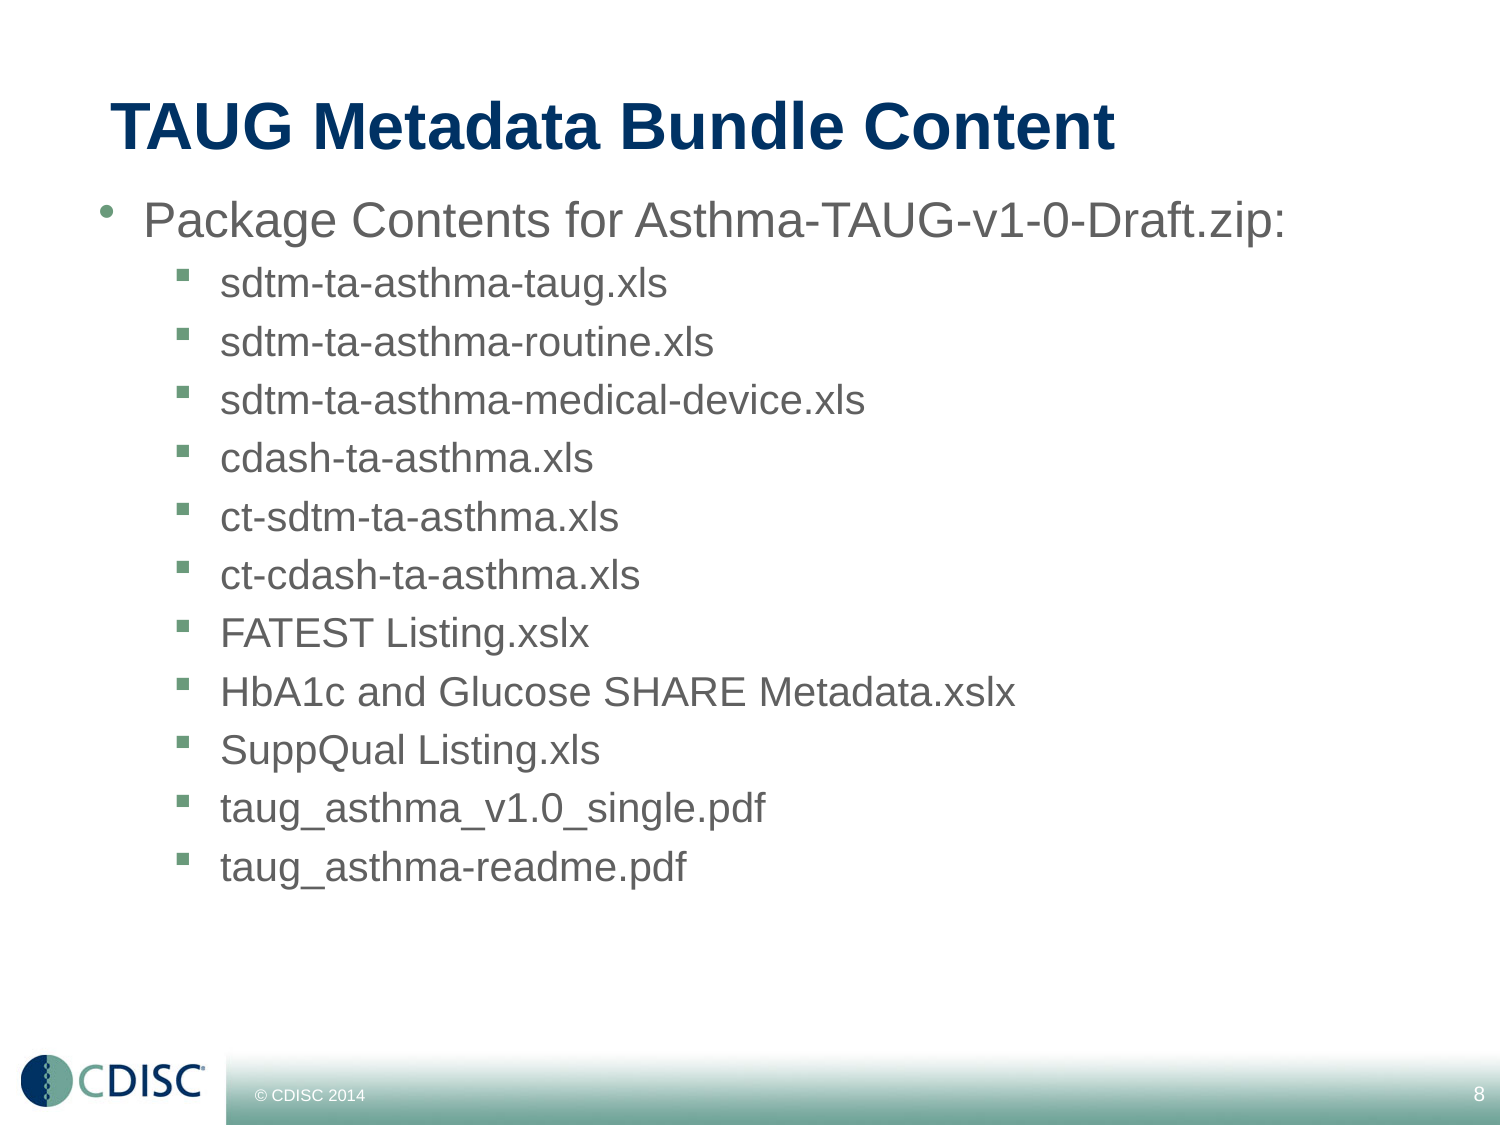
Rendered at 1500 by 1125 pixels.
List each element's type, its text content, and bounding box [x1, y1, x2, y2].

title TAUG Metadata Bundle Content [94, 27, 1426, 171]
slide_number 8 [1149, 1064, 1500, 1123]
picture [0, 0, 1500, 1125]
list Package Contents for Asthma-TAUG-v1-0-Draft.zip: sdtm-ta-asthma-taug.xls sdtm-ta-asthma-routine.xls sdtm-ta-asthma-medical-device.xls cdash-ta-asthma.xls ct-sdtm-ta-asthma.xls ct-cdash-ta-asthma.xls FATEST Listing.xslx HbA1c and Glucose SHARE Metadata.xslx SuppQual Listing.xls taug_asthma_v1.0_single.pdf taug_asthma-readme.pdf [83, 179, 1410, 968]
